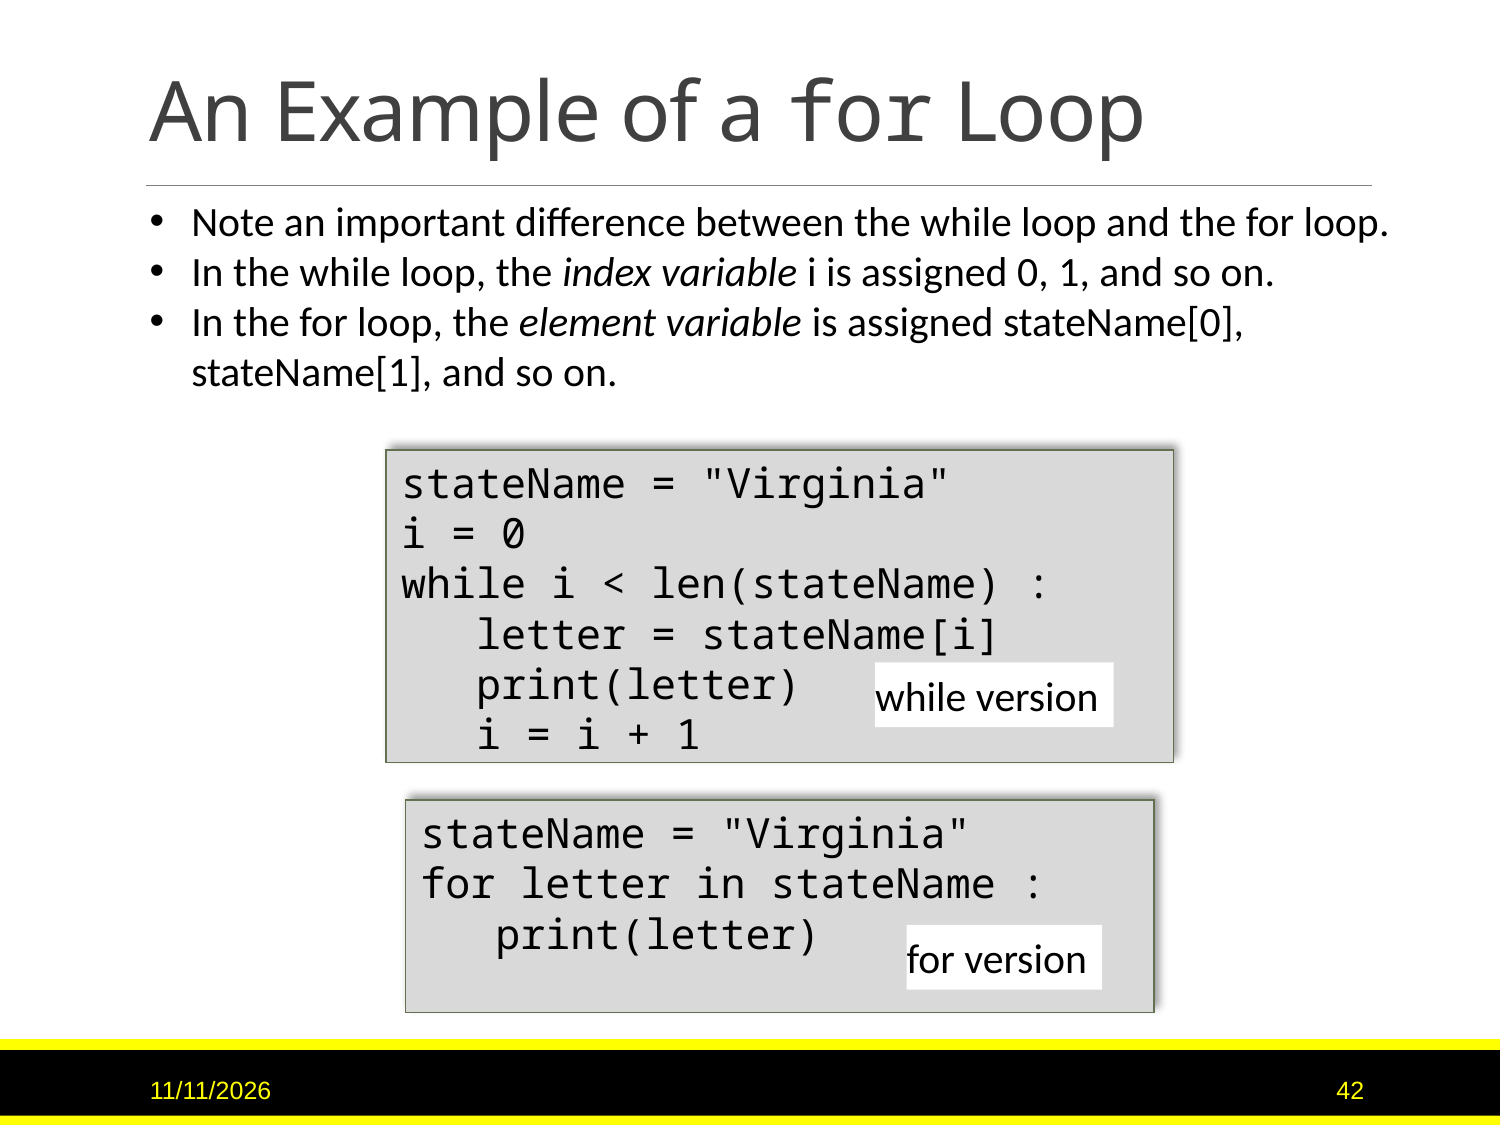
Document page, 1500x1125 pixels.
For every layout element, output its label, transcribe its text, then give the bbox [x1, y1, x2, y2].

title An Example of a for Loop [134, 47, 1373, 167]
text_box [405, 799, 1155, 1013]
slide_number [134, 1059, 440, 1120]
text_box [385, 449, 1175, 764]
slide_number 42 [1217, 1059, 1380, 1120]
text_box Note an important difference between the while loop and the for loop. In the while loop, the index variable i is assigned 0, 1, and so on. In the for loop, the element variable is assigned stateName[0], stateName[1], and so on. [134, 187, 1425, 403]
